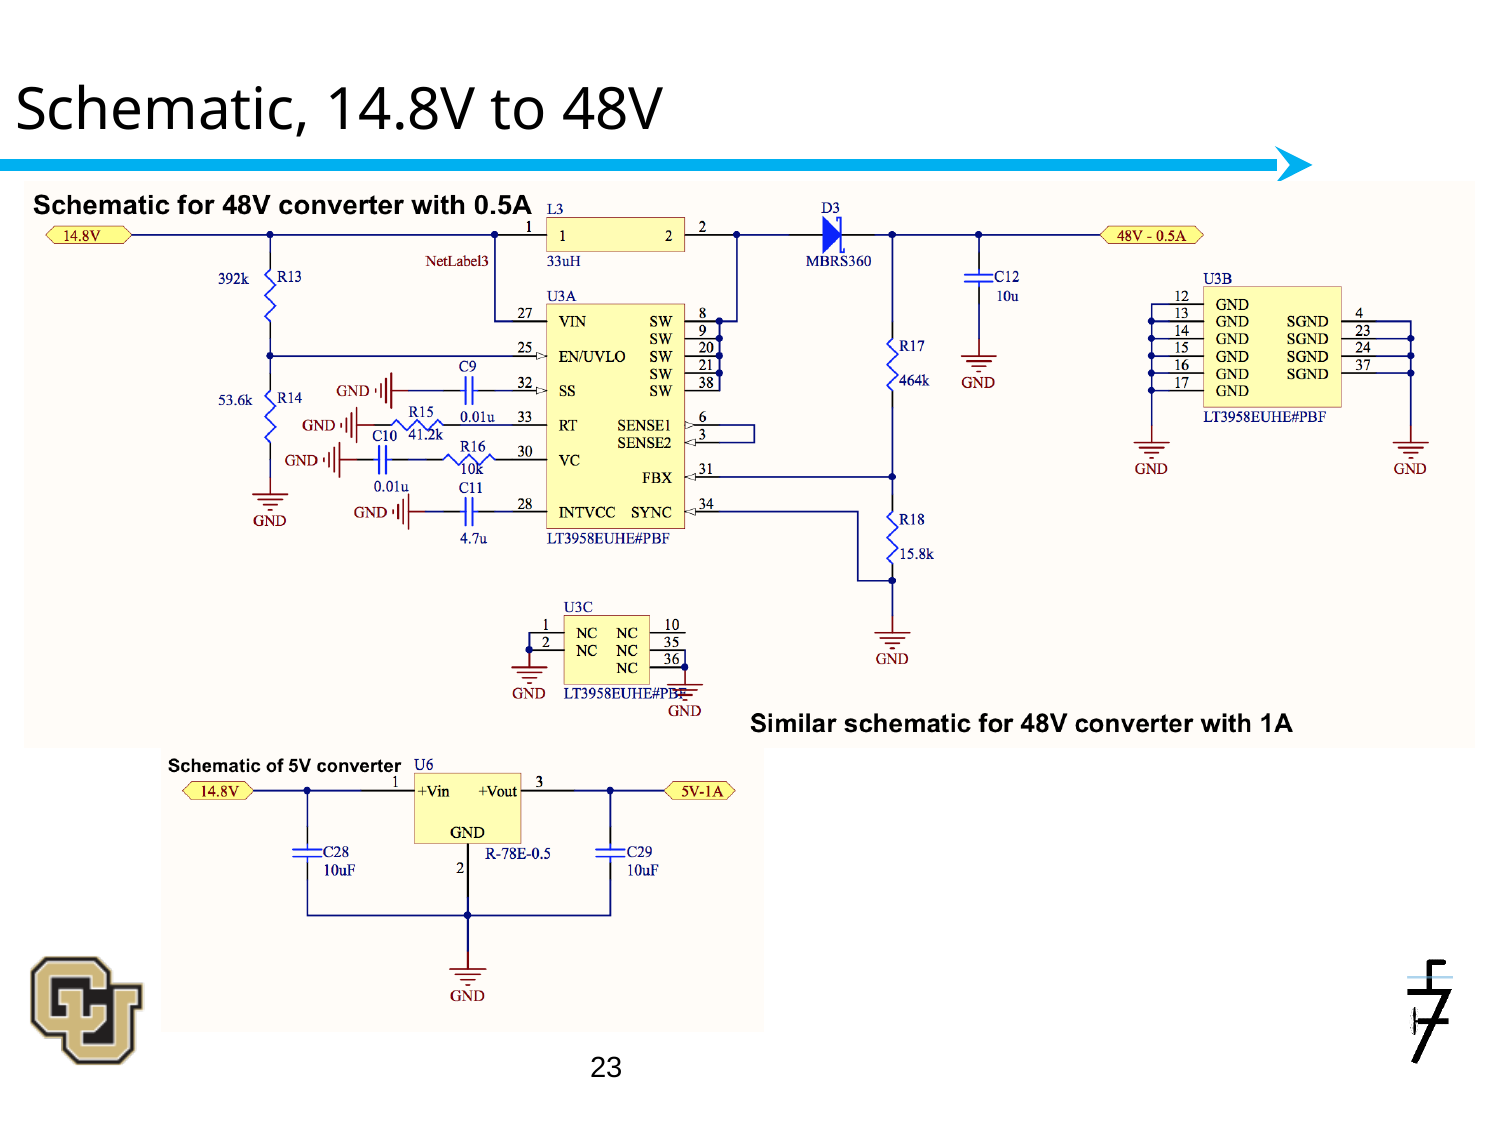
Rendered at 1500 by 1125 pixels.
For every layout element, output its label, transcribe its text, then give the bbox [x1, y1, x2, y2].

title Schematic, 14.8V to 48V [0, 12, 1350, 200]
picture [24, 181, 1476, 1032]
picture [24, 950, 150, 1075]
slide_number ‹#› [575, 1041, 925, 1120]
picture [1387, 956, 1463, 1069]
